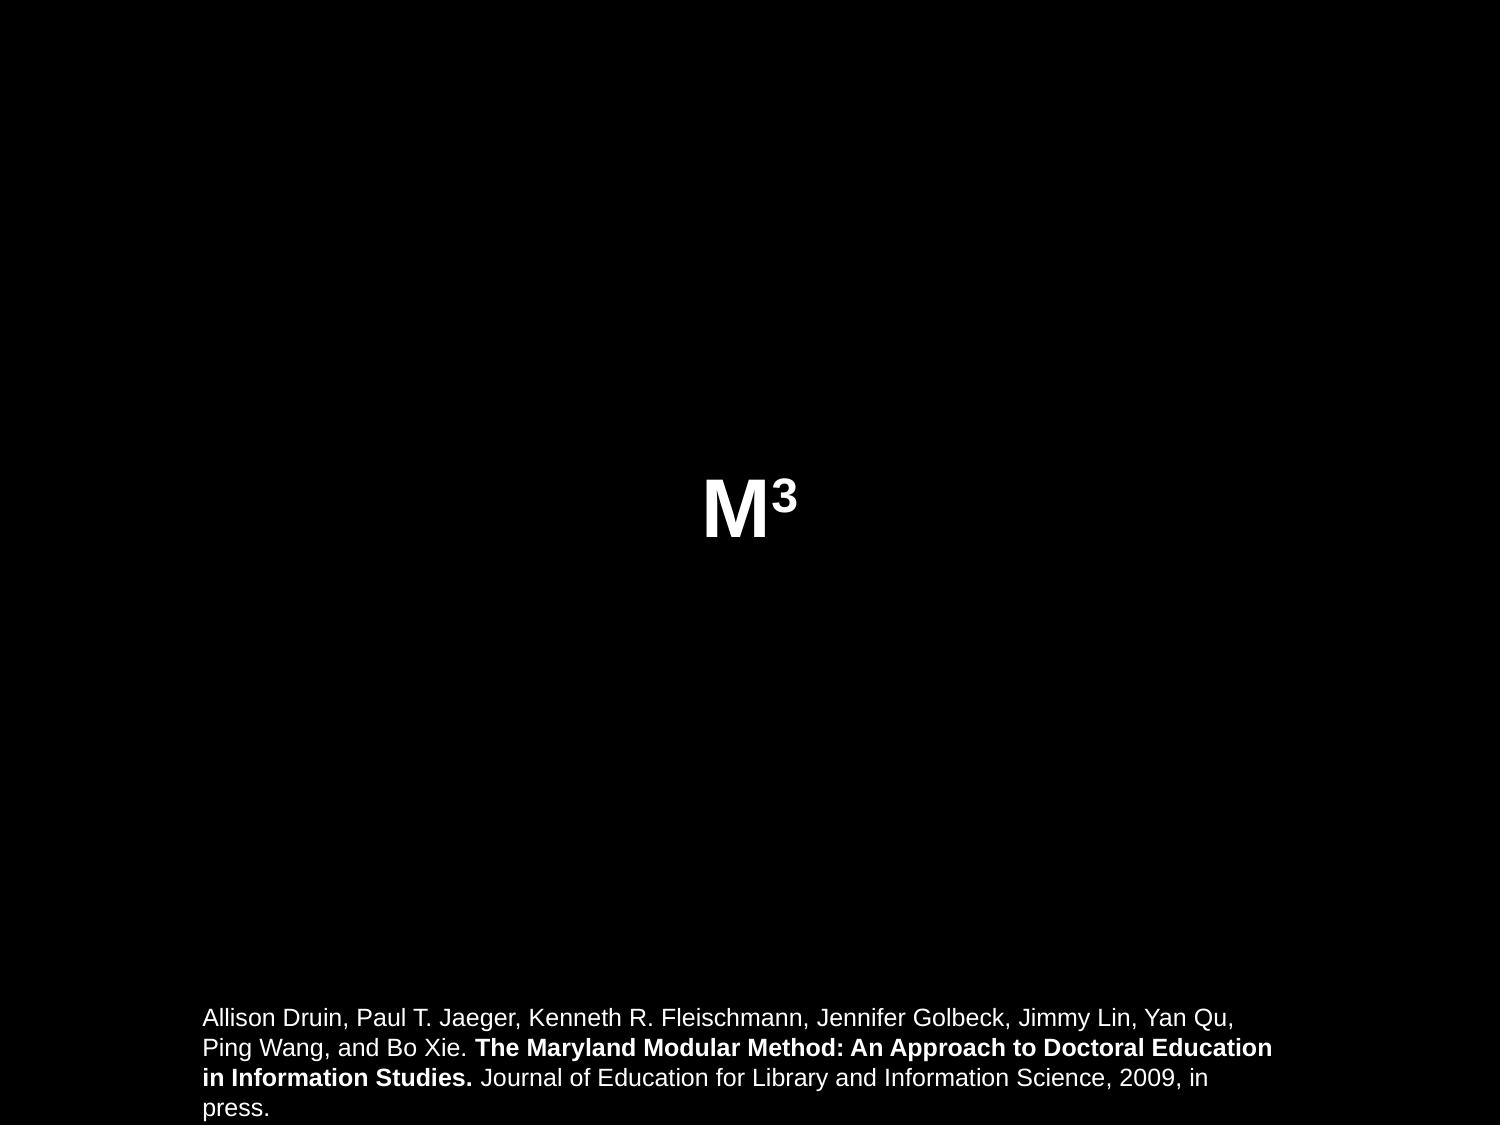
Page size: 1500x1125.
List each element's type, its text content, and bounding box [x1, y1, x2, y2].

text_box Allison Druin, Paul T. Jaeger, Kenneth R. Fleischmann, Jennifer Golbeck, Jimmy Lin, Yan Qu, Ping Wang, and Bo Xie. The Maryland Modular Method: An Approach to Doctoral Education in Information Studies. Journal of Education for Library and Information Science, 2009, in press. [187, 993, 1300, 1125]
text_box M3 [0, 446, 1500, 562]
